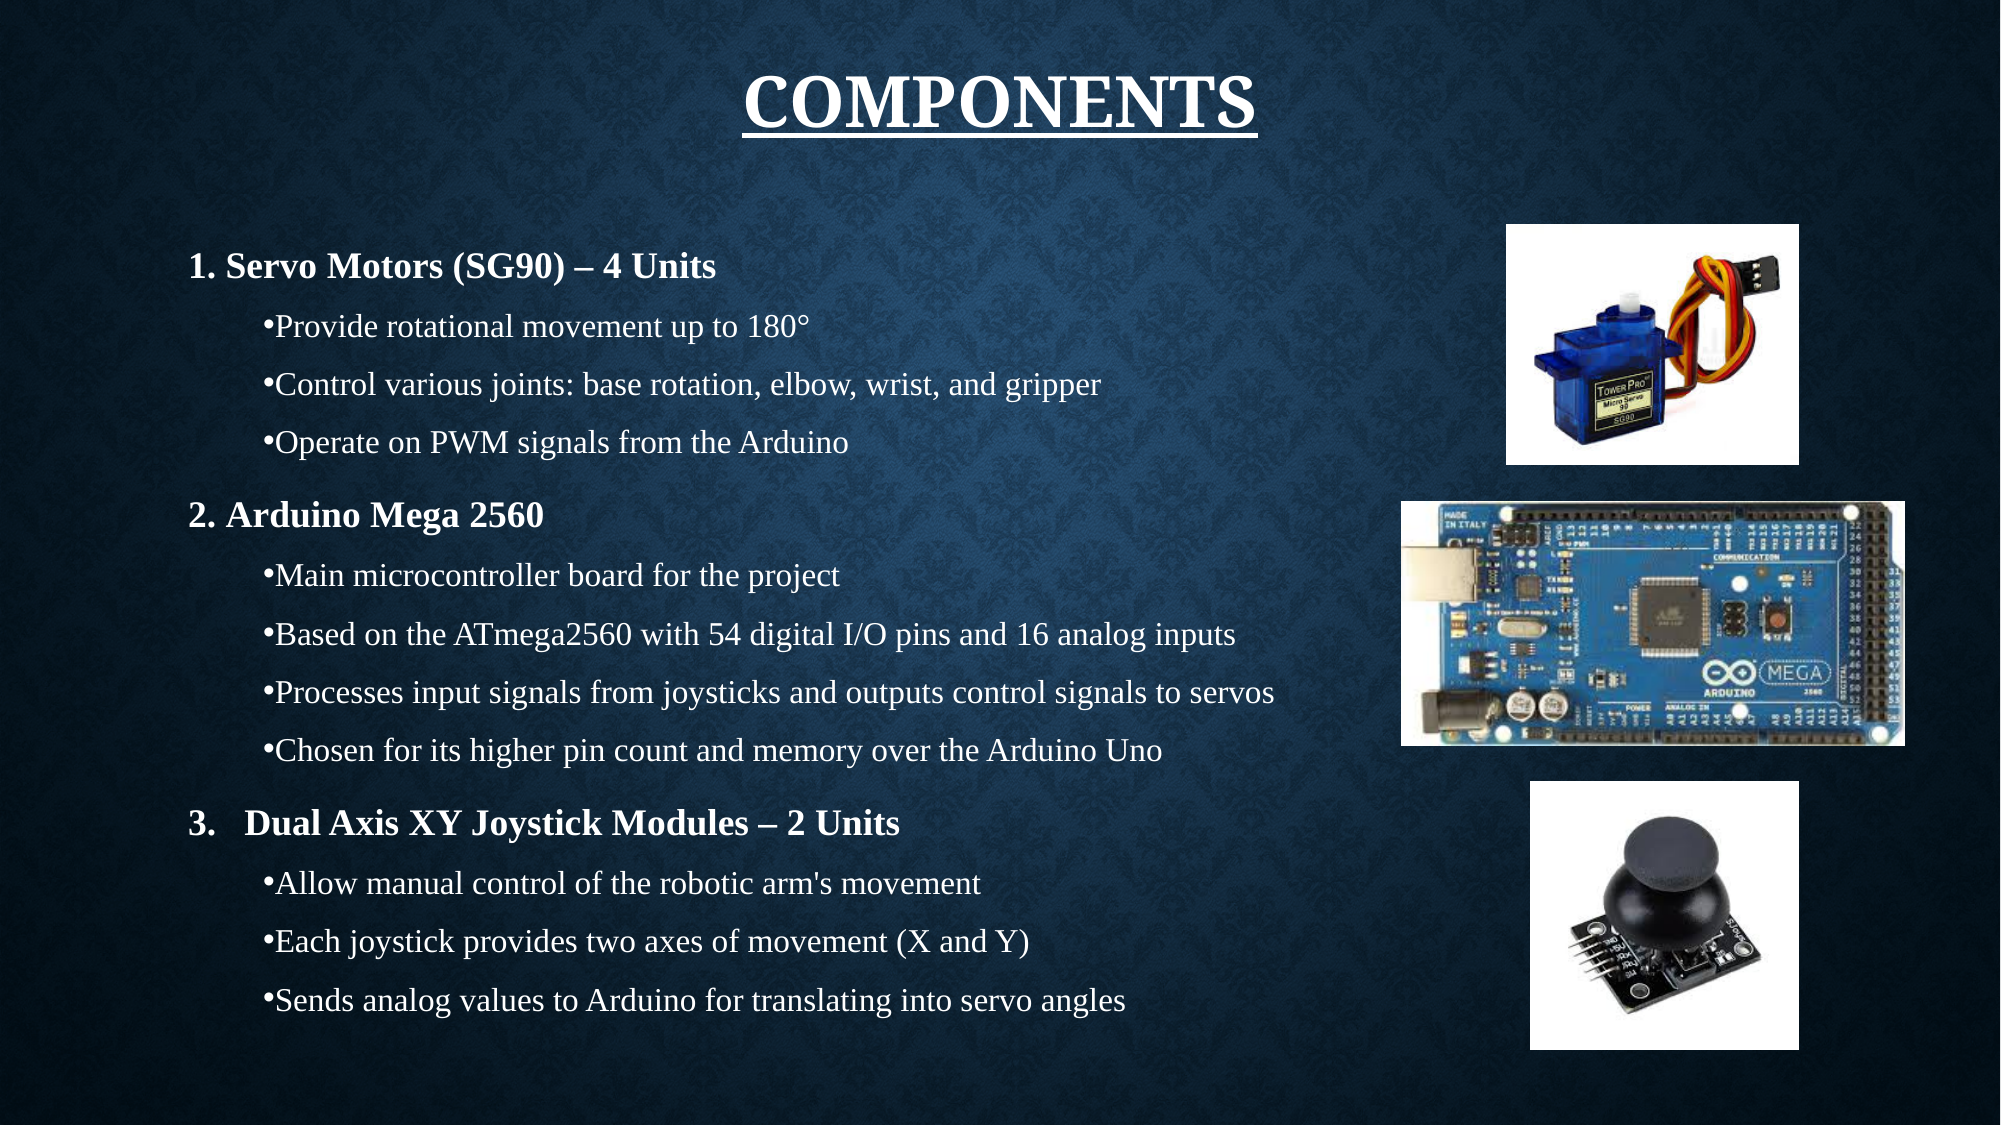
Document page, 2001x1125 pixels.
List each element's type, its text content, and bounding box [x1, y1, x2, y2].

list Servo Motors (SG90) – 4 Units Provide rotational movement up to 180° Control various joints: base rotation, elbow, wrist, and gripper Operate on PWM signals from the Arduino Arduino Mega 2560 Main microcontroller board for the project Based on the ATmega2560 with 54 digital I/O pins and 16 analog inputs Processes input signals from joysticks and outputs control signals to servos Chosen for its higher pin count and memory over the Arduino Uno Dual Axis XY Joystick Modules – 2 Units Allow manual control of the robotic arm's movement Each joystick provides two axes of movement (X and Y) Sends analog values to Arduino for translating into servo angles [173, 224, 1799, 1044]
title components [201, 55, 1799, 224]
picture [1506, 223, 1799, 466]
picture [1530, 781, 1799, 1050]
picture [1400, 500, 1905, 746]
